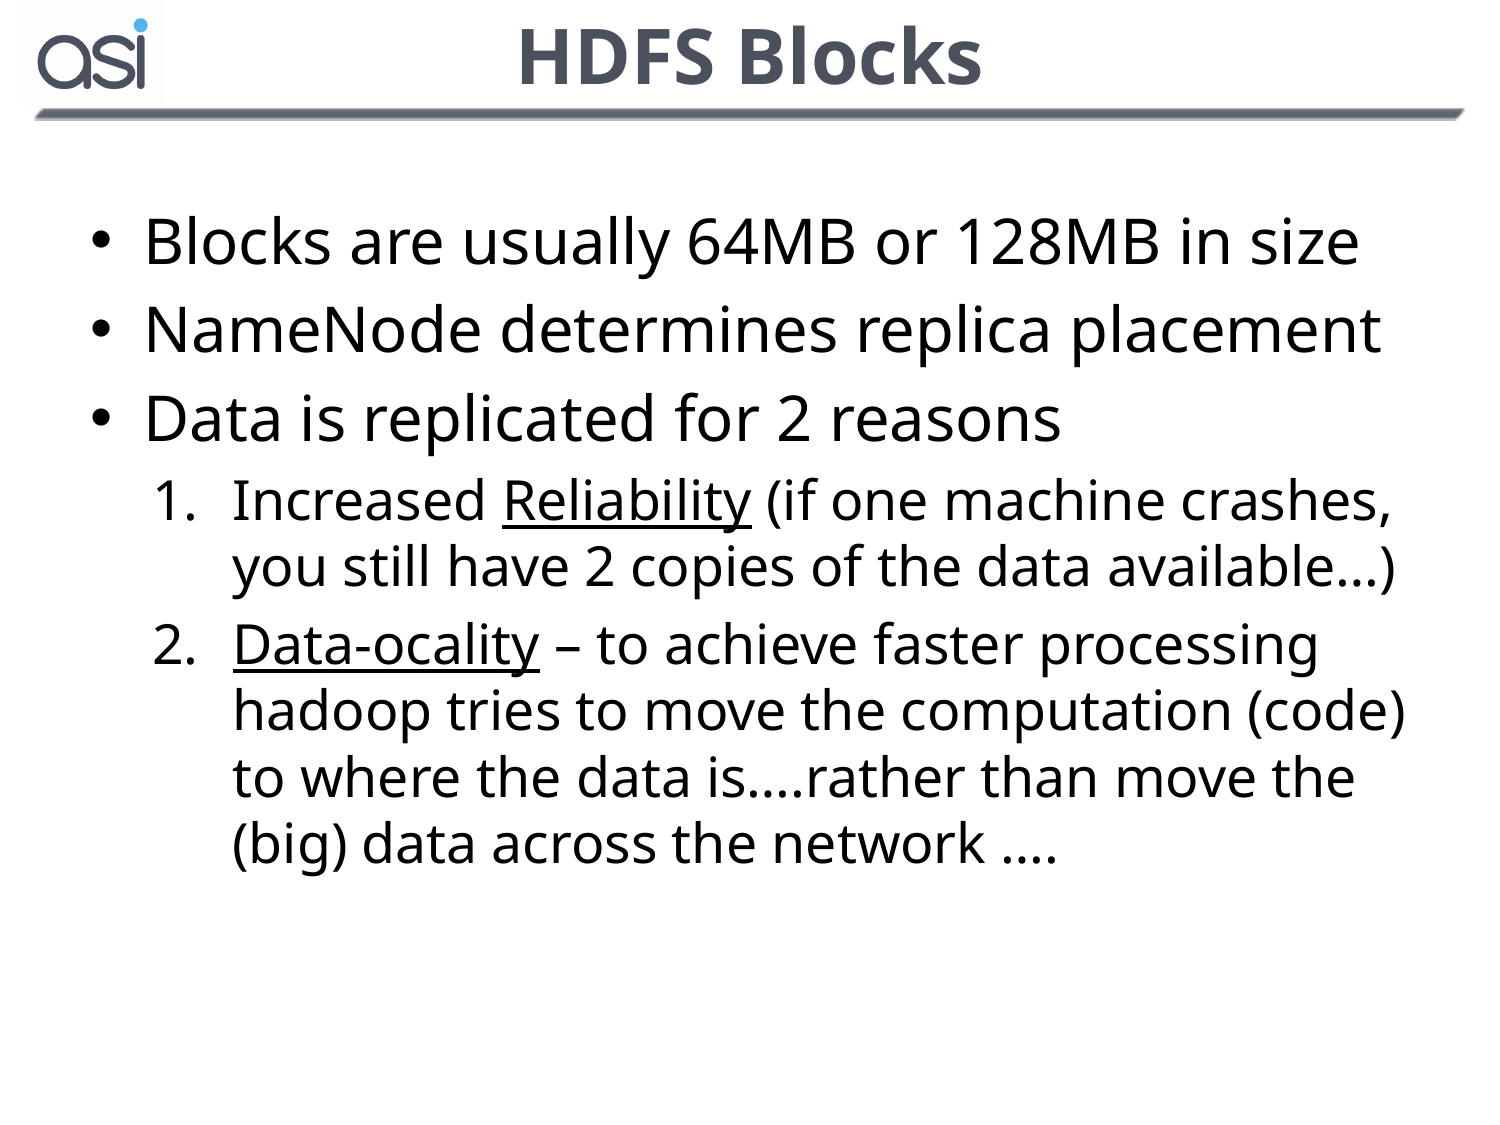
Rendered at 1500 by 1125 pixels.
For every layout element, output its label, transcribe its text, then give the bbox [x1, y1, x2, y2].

picture [20, 0, 1467, 121]
list Blocks are usually 64MB or 128MB in size NameNode determines replica placement Data is replicated for 2 reasons Increased Reliability (if one machine crashes, you still have 2 copies of the data available…) Data-ocality – to achieve faster processing hadoop tries to move the computation (code) to where the data is….rather than move the (big) data across the network …. [75, 193, 1425, 951]
title HDFS Blocks [33, 0, 1467, 108]
